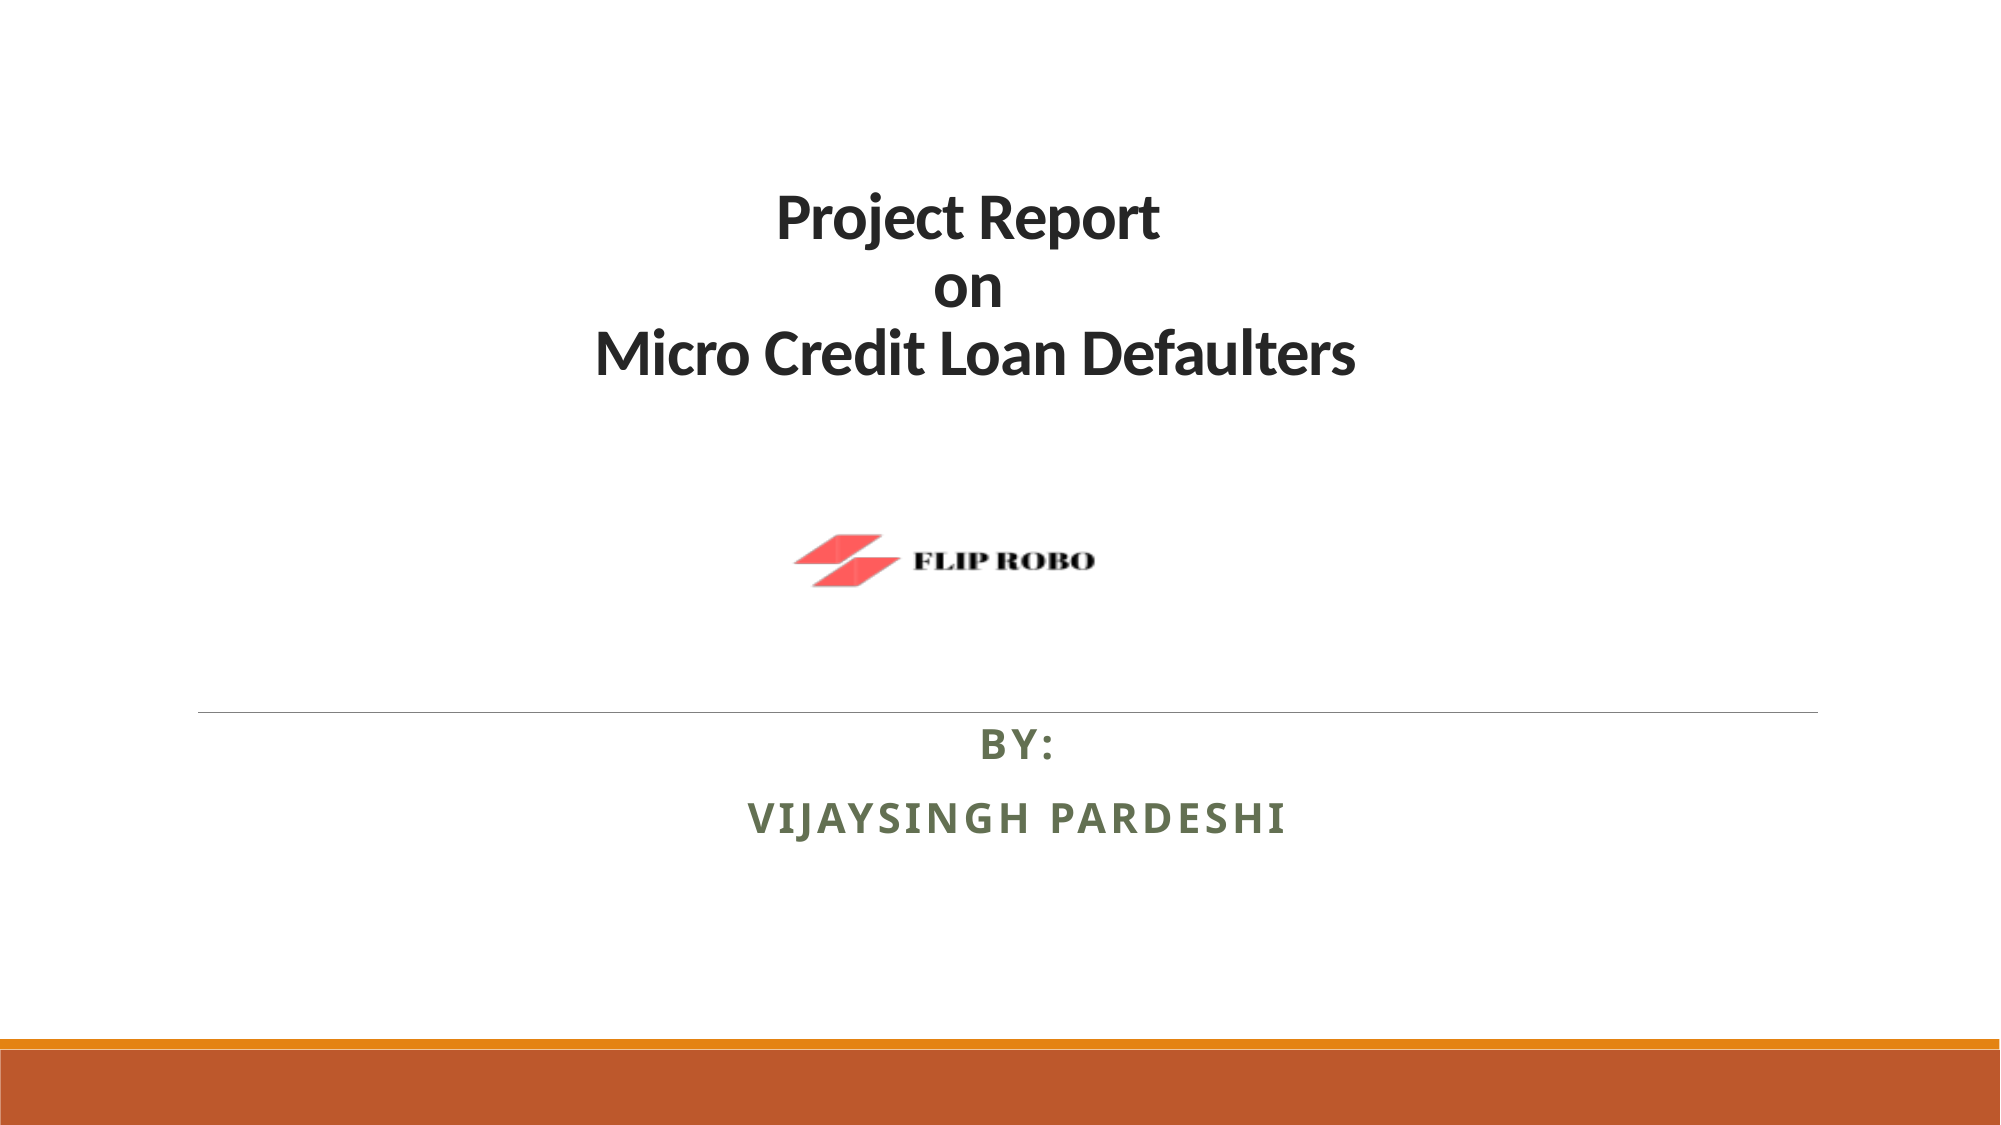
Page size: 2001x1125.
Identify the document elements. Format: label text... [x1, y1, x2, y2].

picture [747, 404, 1205, 717]
subtitle By: VijaySingh pardeshi [457, 716, 1576, 851]
title Project Report on Micro Credit Loan Defaulters [417, 145, 1536, 397]
